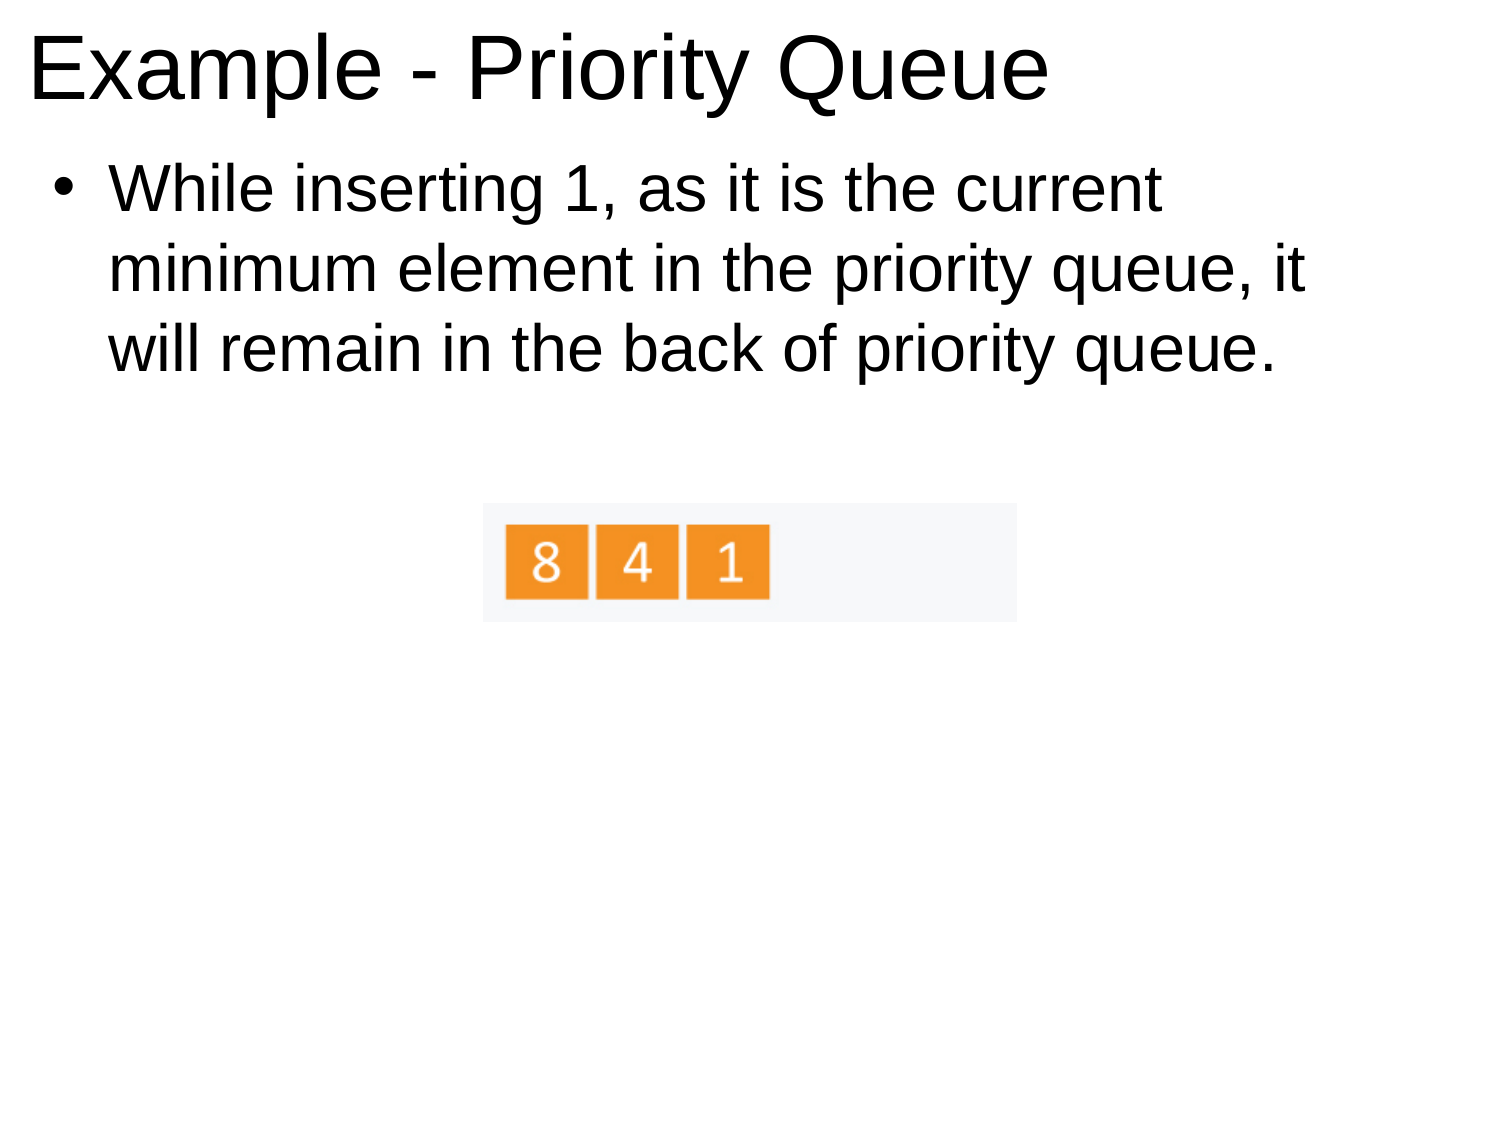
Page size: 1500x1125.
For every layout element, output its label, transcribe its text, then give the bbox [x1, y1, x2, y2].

list While inserting 1, as it is the current minimum element in the priority queue, it will remain in the back of priority queue. [37, 137, 1387, 238]
title Example - Priority Queue [12, 0, 1450, 138]
picture [483, 502, 1017, 623]
